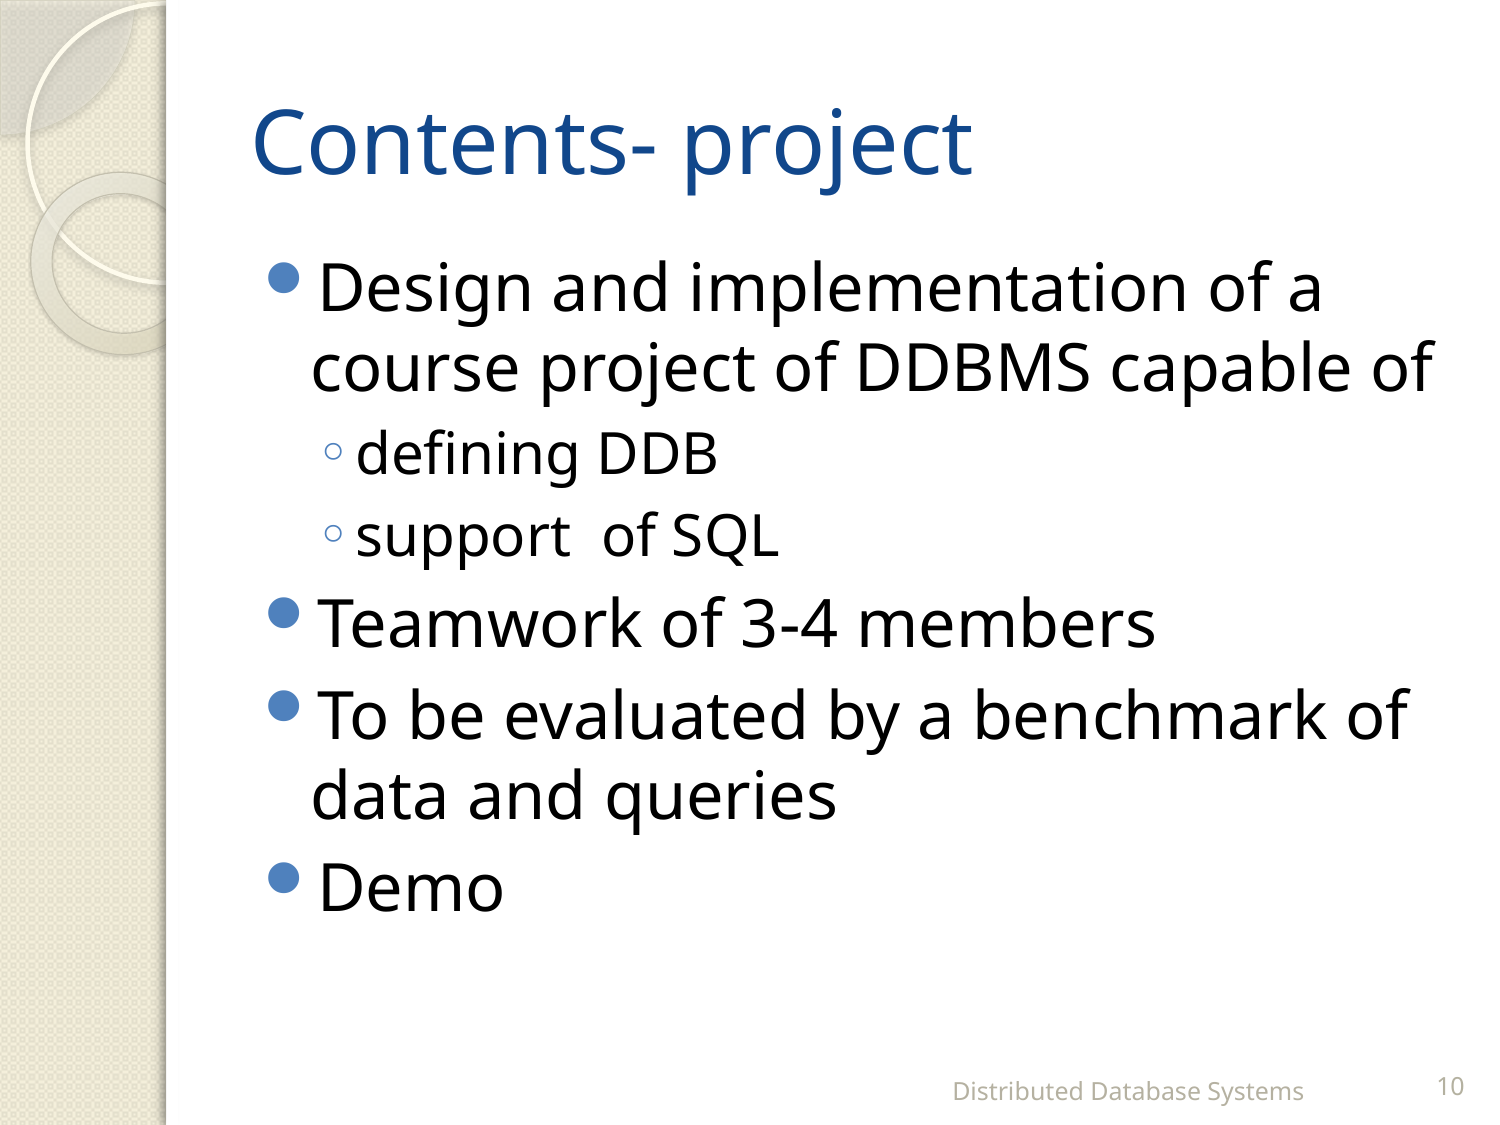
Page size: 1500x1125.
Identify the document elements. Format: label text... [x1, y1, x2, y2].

slide_number 10 [1413, 1034, 1488, 1113]
title Contents- project [235, 45, 1466, 233]
footer Distributed Database Systems [937, 1034, 1413, 1113]
list Design and implementation of a course project of DDBMS capable of defining DDB support of SQL Teamwork of 3-4 members To be evaluated by a benchmark of data and queries Demo [235, 237, 1466, 1025]
